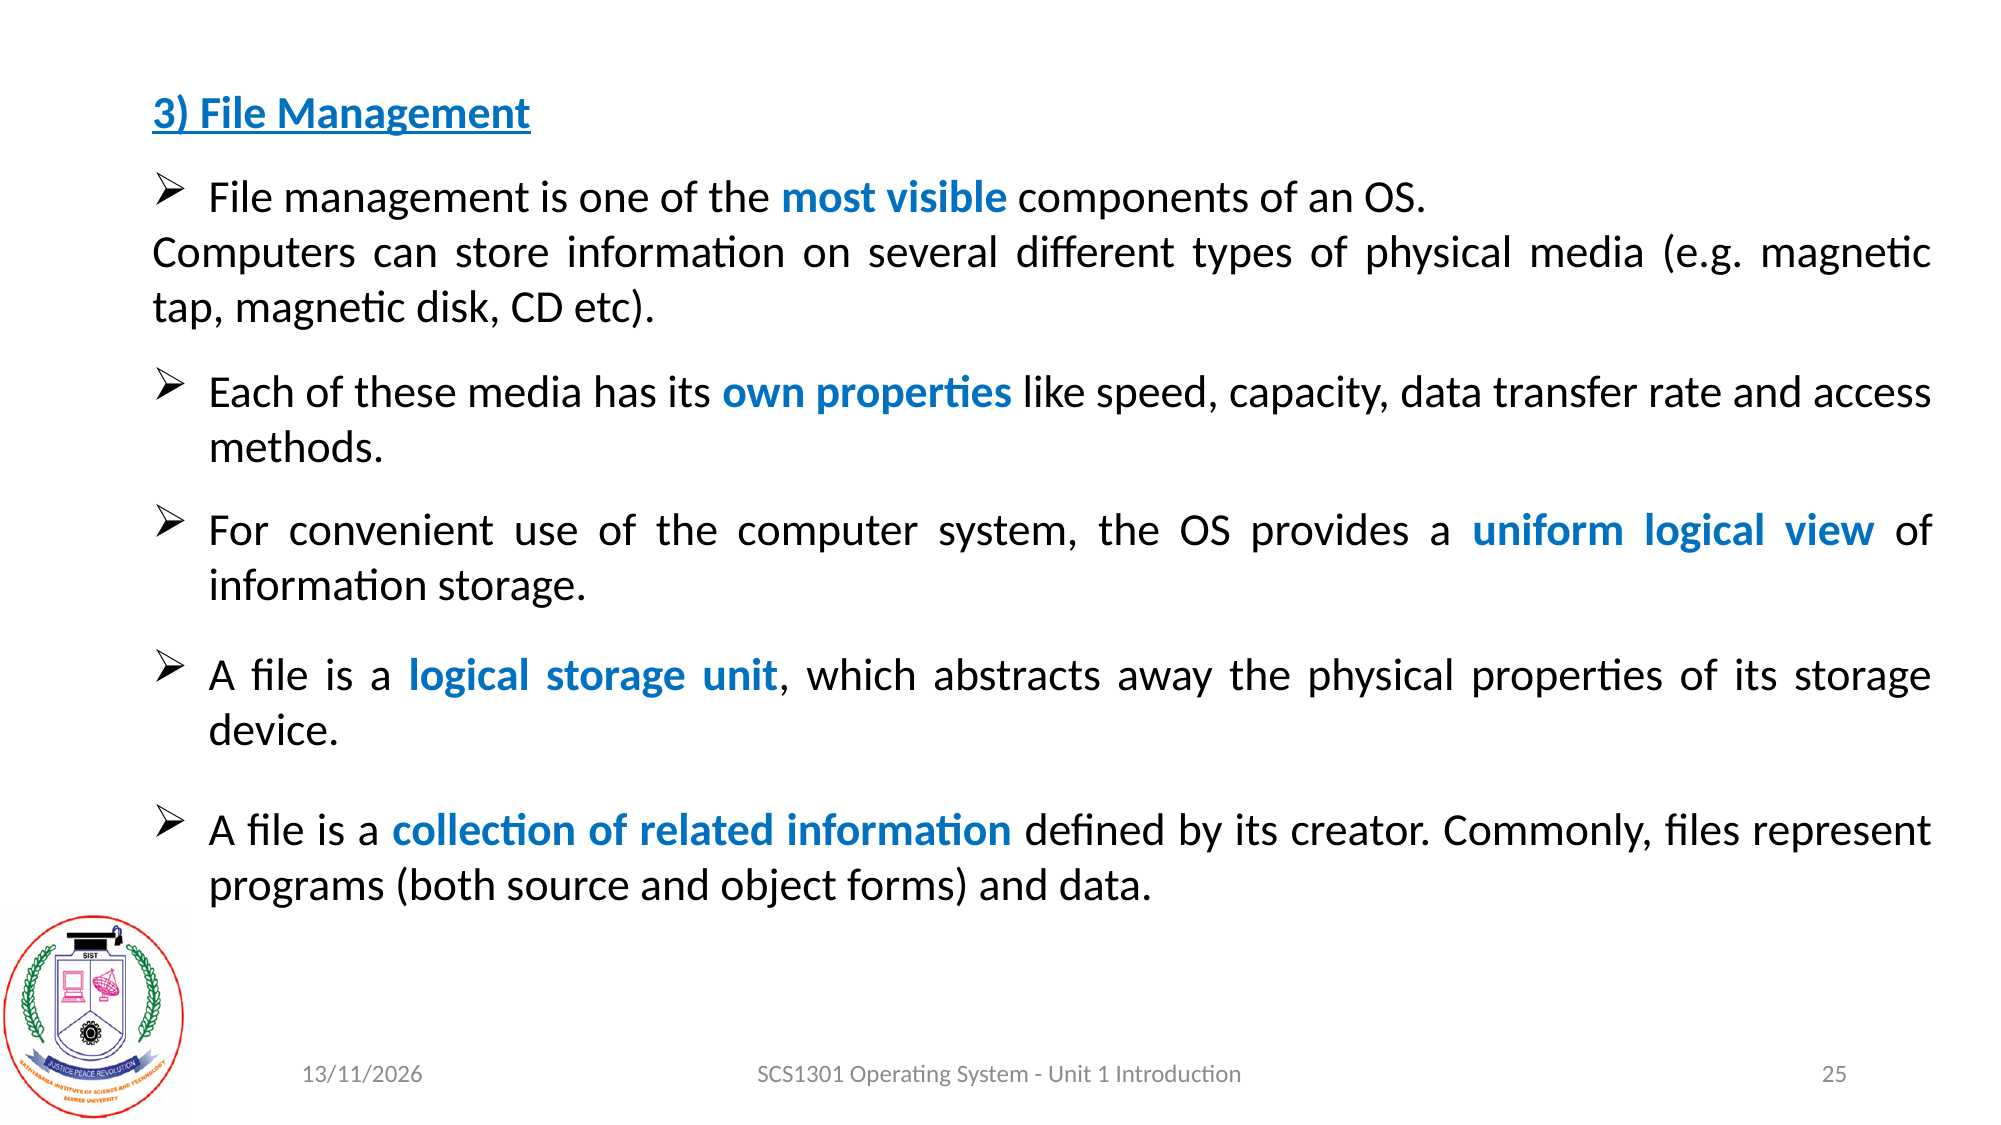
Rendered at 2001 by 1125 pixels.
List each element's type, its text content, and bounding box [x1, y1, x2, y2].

footer SCS1301 Operating System - Unit 1 Introduction [662, 1042, 1338, 1103]
text_box 3) File Management File management is one of the most visible components of an OS. Computers can store information on several different types of physical media (e.g. magnetic tap, magnetic disk, CD etc). Each of these media has its own properties like speed, capacity, data transfer rate and access methods. For convenient use of the computer system, the OS provides a uniform logical view of information storage. A file is a logical storage unit, which abstracts away the physical properties of its storage device. A file is a collection of related information defined by its creator. Commonly, files represent programs (both source and object forms) and data. [137, 74, 1948, 917]
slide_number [137, 1042, 588, 1103]
slide_number 25 [1412, 1042, 1863, 1103]
picture [0, 911, 189, 1122]
